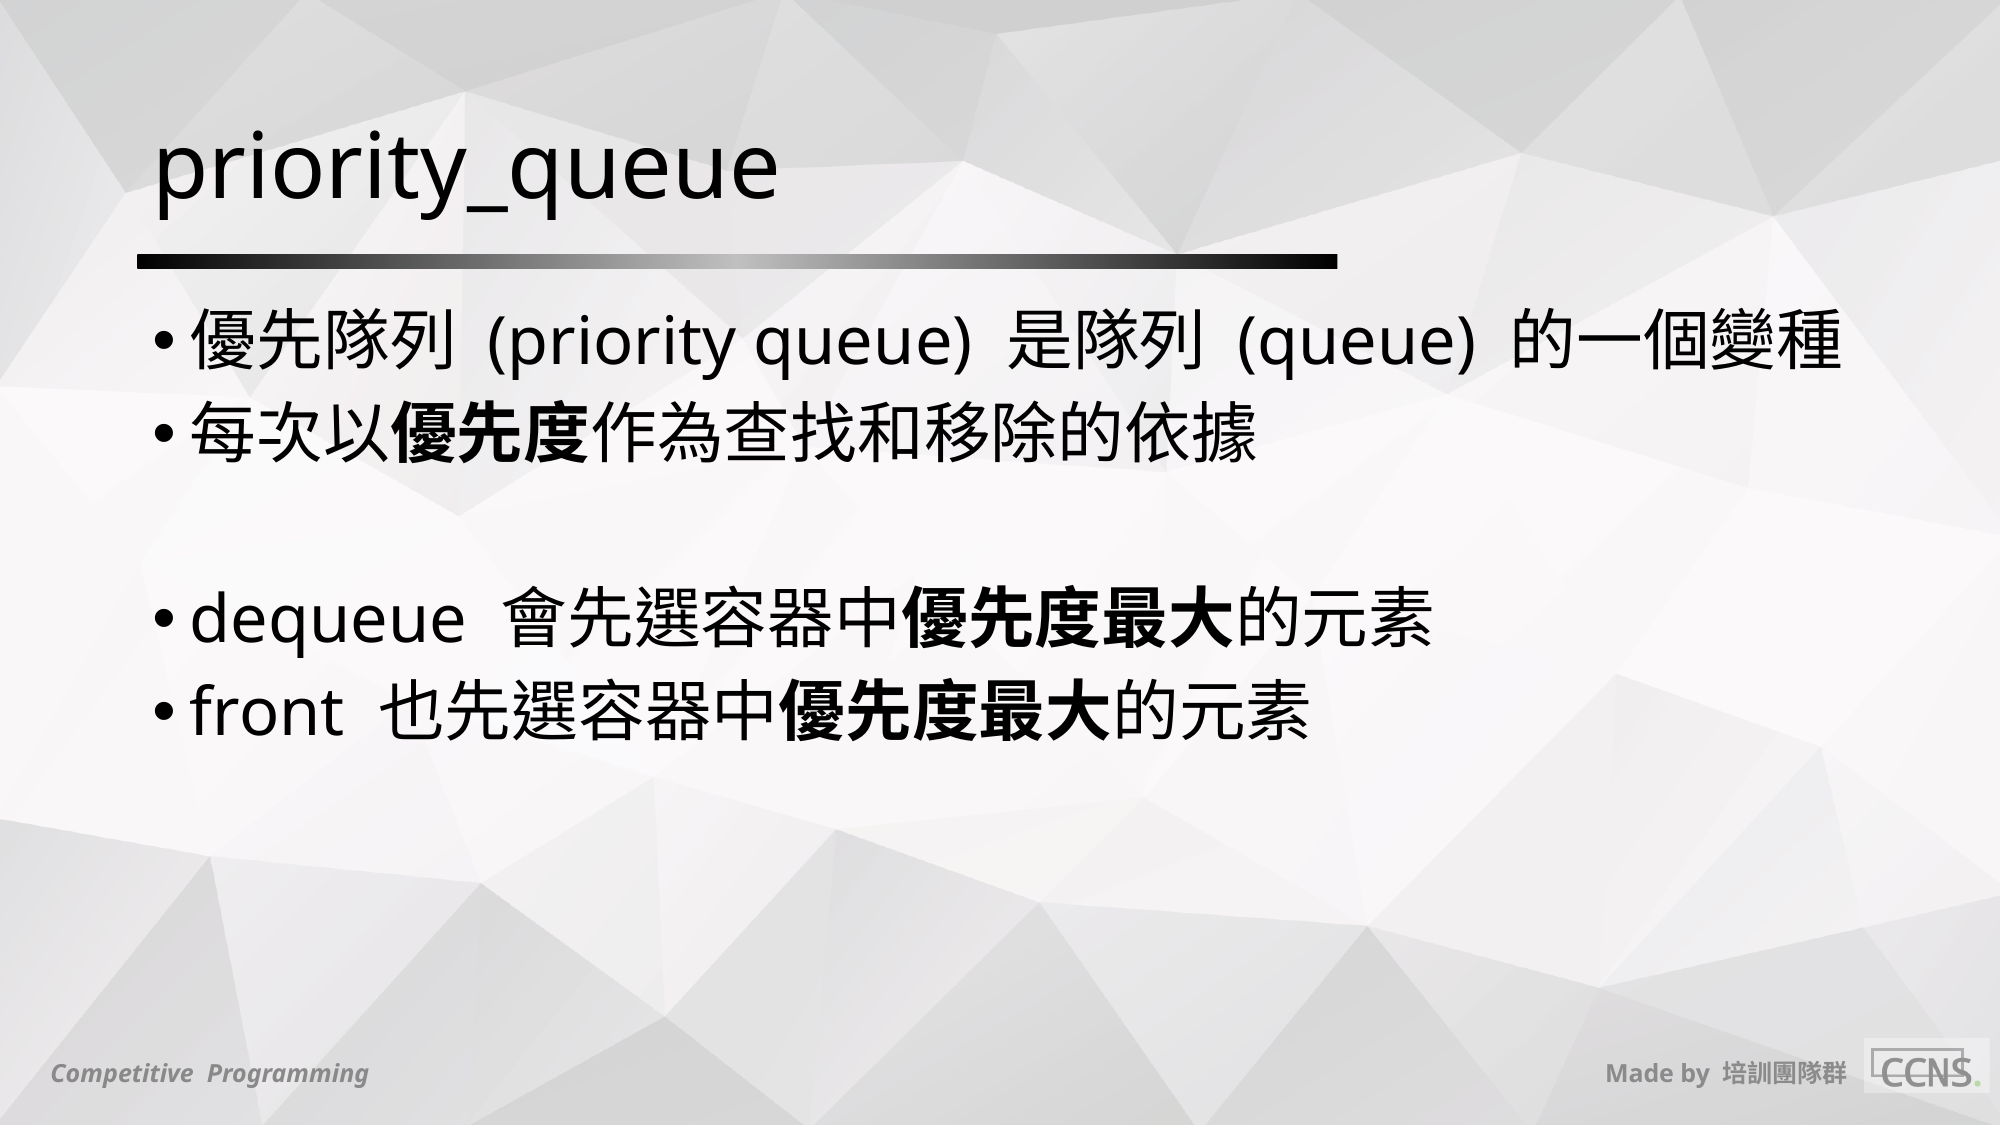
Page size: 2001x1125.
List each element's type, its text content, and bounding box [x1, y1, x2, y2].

list 優先隊列 (priority queue) 是隊列 (queue) 的一個變種 每次以優先度作為查找和移除的依據 dequeue 會先選容器中優先度最大的元素 front 也先選容器中優先度最大的元素 [137, 299, 1863, 1014]
picture [0, 0, 2000, 1125]
title priority_queue [137, 59, 1863, 278]
